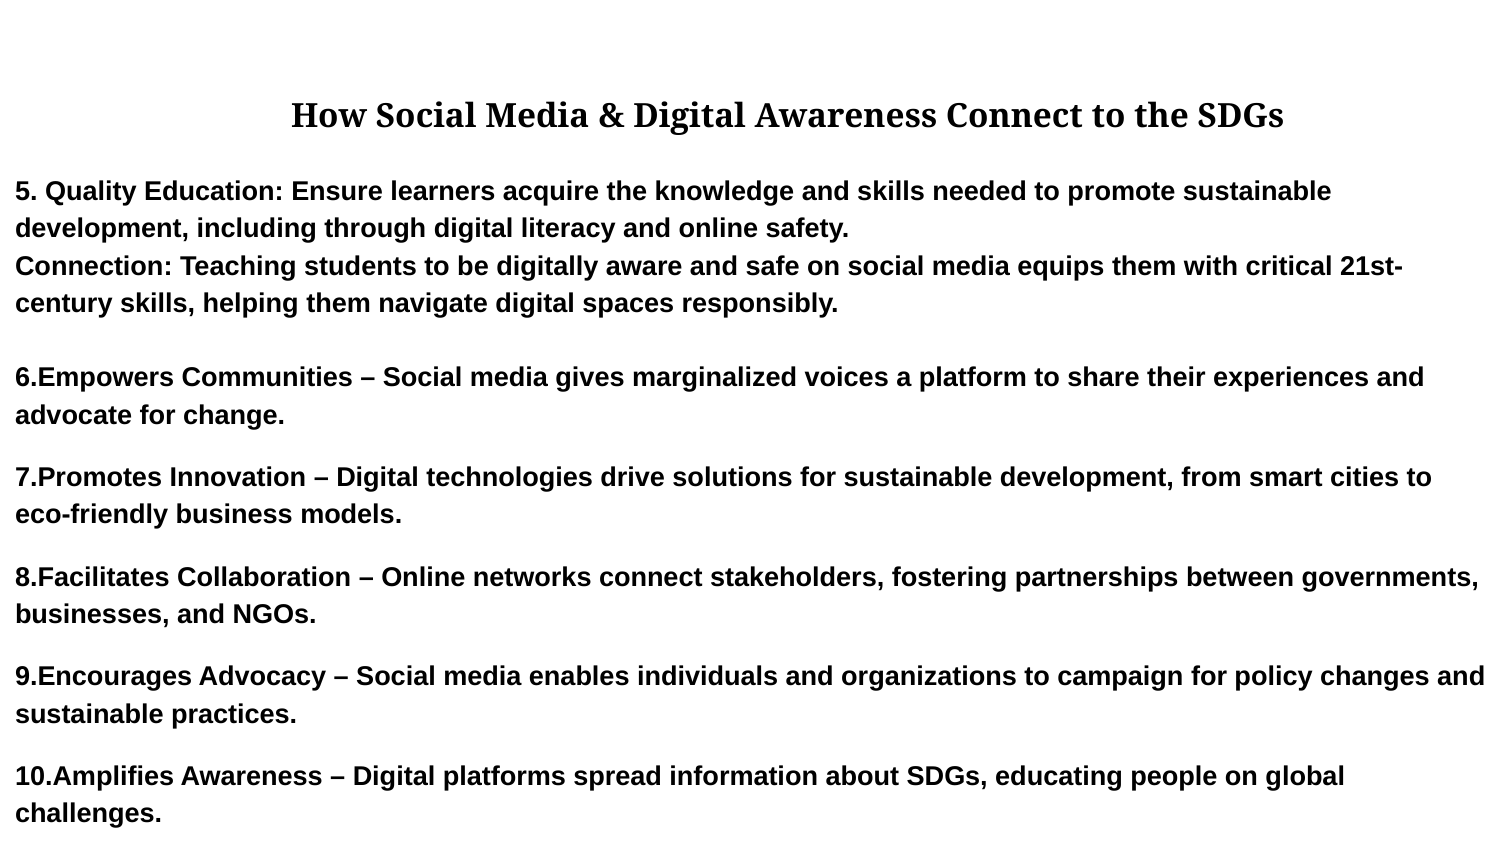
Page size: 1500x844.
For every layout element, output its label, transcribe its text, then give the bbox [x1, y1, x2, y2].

list 5. Quality Education: Ensure learners acquire the knowledge and skills needed to promote sustainable development, including through digital literacy and online safety. Connection: Teaching students to be digitally aware and safe on social media equips them with critical 21st-century skills, helping them navigate digital spaces responsibly. 6.Empowers Communities – Social media gives marginalized voices a platform to share their experiences and advocate for change. 7.Promotes Innovation – Digital technologies drive solutions for sustainable development, from smart cities to eco-friendly business models. 8.Facilitates Collaboration – Online networks connect stakeholders, fostering partnerships between governments, businesses, and NGOs. 9.Encourages Advocacy – Social media enables individuals and organizations to campaign for policy changes and sustainable practices. 10.Amplifies Awareness – Digital platforms spread information about SDGs, educating people on global challenges. [0, 153, 1500, 844]
title How Social Media & Digital Awareness Connect to the SDGs [51, 72, 1449, 153]
